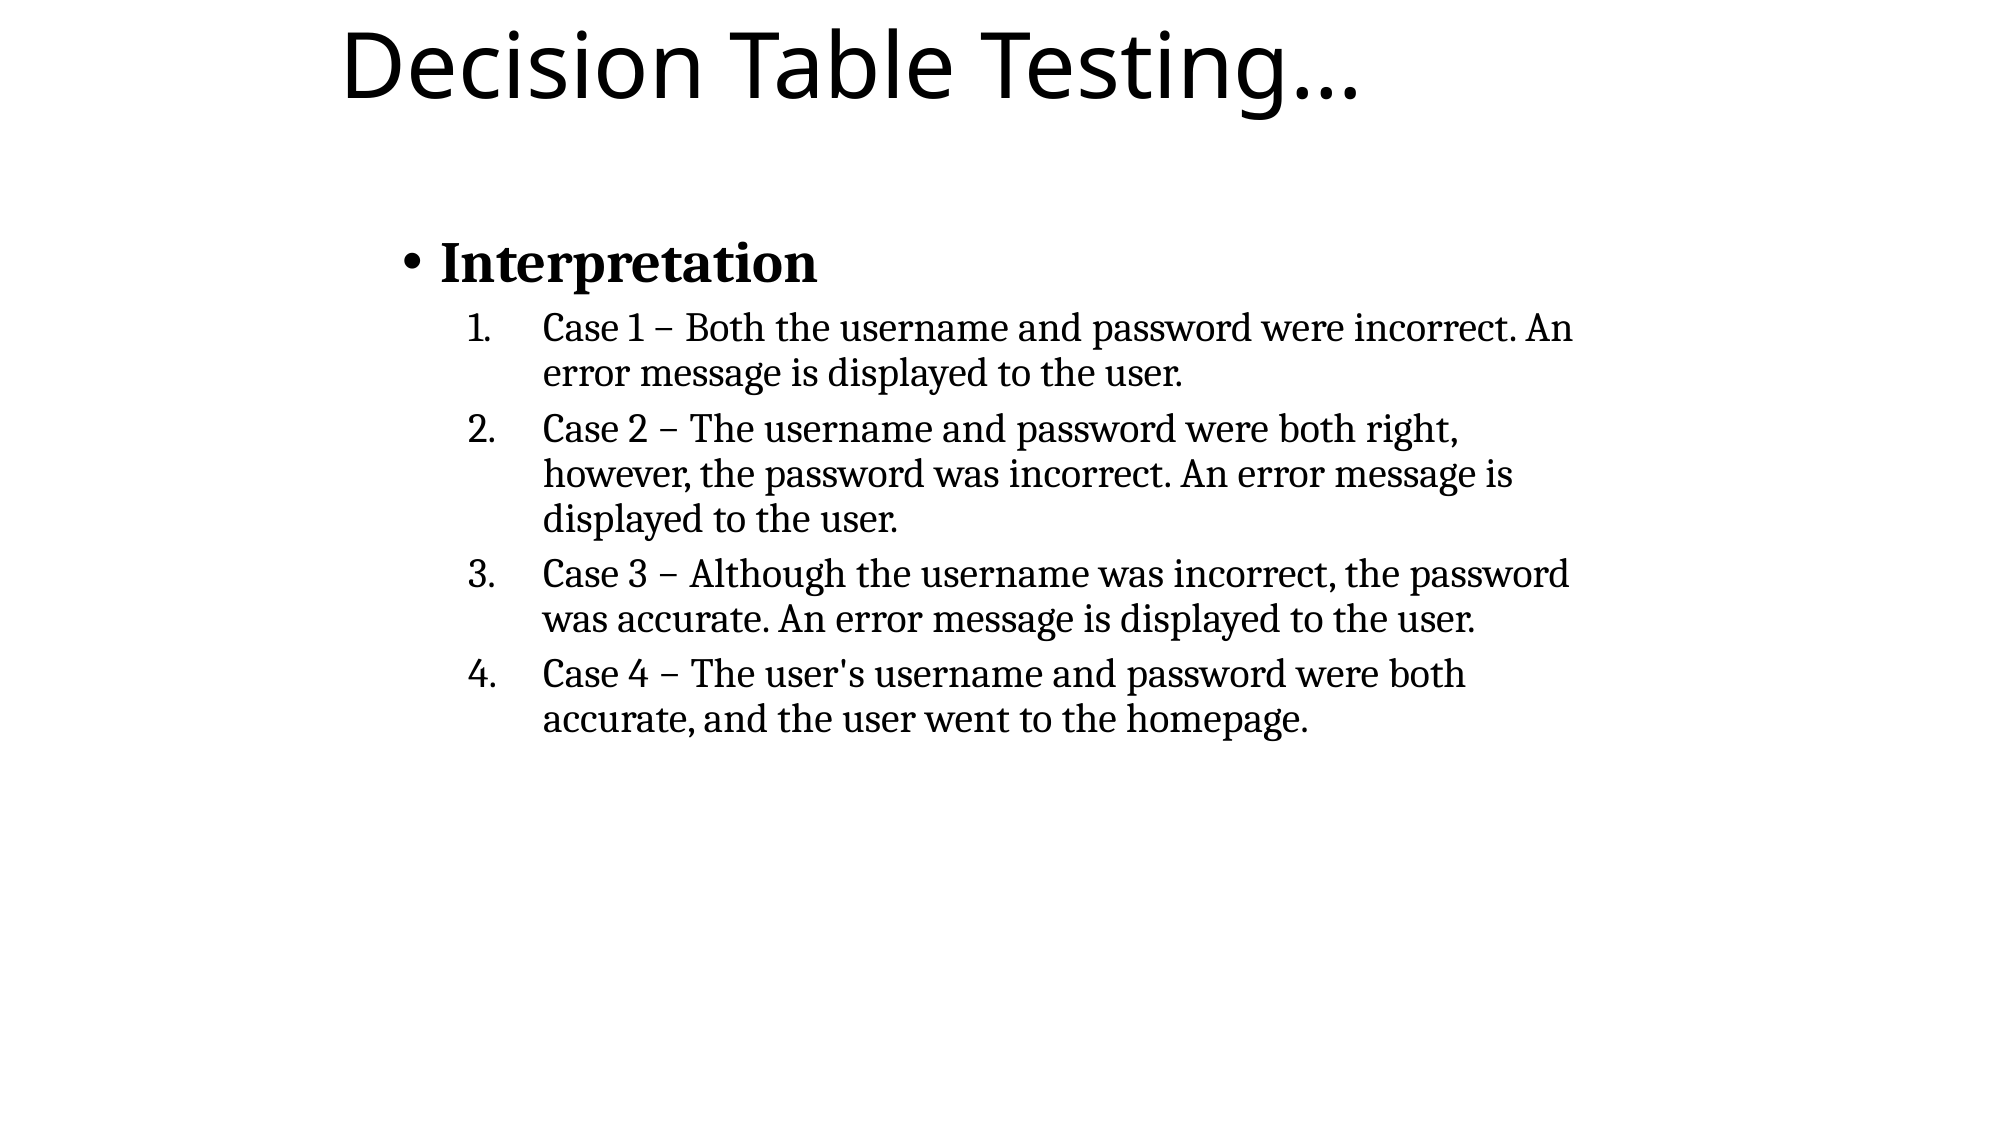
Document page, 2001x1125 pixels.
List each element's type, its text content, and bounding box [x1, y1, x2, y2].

list Interpretation Case 1 − Both the username and password were incorrect. An error message is displayed to the user. Case 2 − The username and password were both right, however, the password was incorrect. An error message is displayed to the user. Case 3 − Although the username was incorrect, the password was accurate. An error message is displayed to the user. Case 4 − The user's username and password were both accurate, and the user went to the homepage. [387, 224, 1613, 1038]
title Decision Table Testing… [324, 0, 1613, 138]
